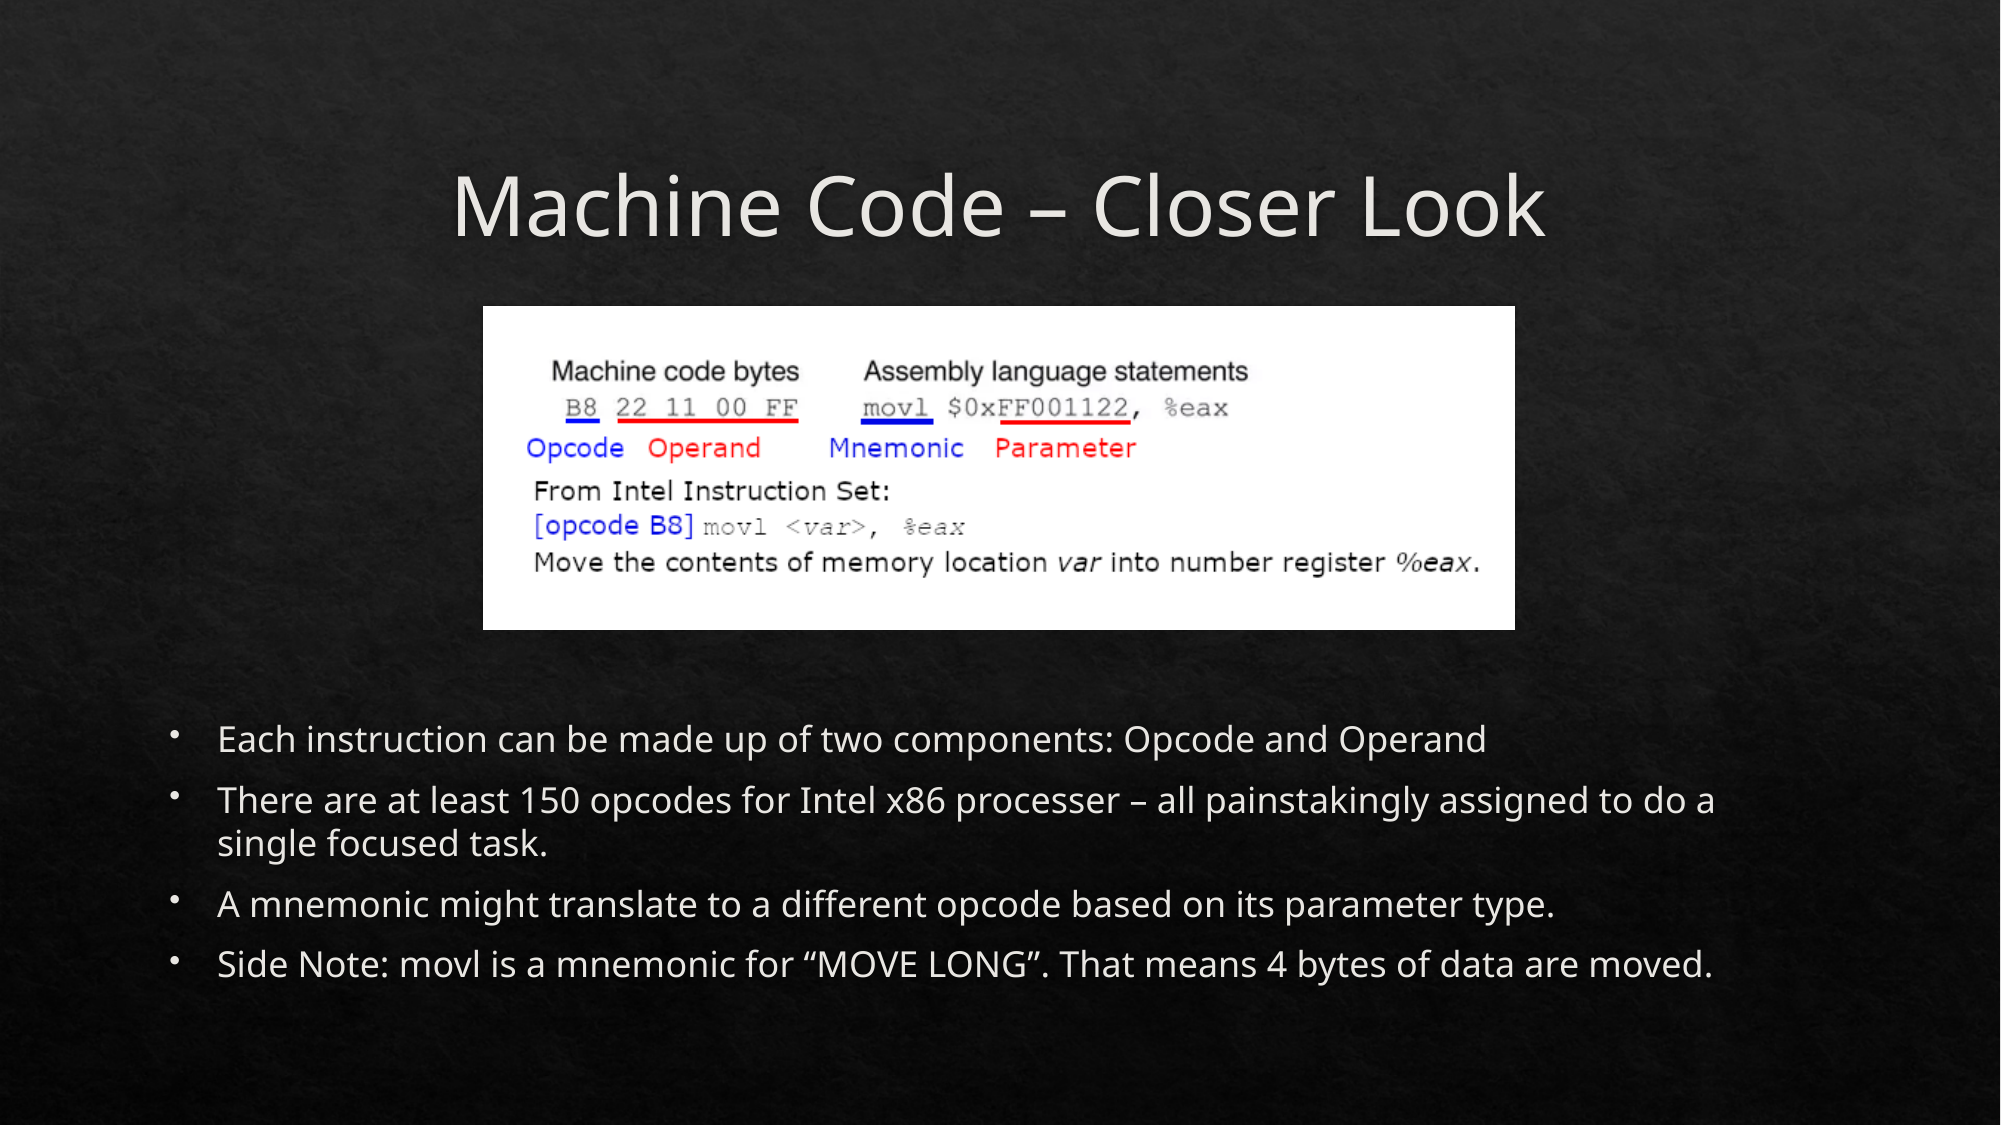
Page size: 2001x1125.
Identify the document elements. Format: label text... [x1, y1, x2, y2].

list Each instruction can be made up of two components: Opcode and Operand There are at least 150 opcodes for Intel x86 processer – all painstakingly assigned to do a single focused task. A mnemonic might translate to a different opcode based on its parameter type. Side Note: movl is a mnemonic for “MOVE LONG”. That means 4 bytes of data are moved. [149, 708, 1821, 998]
title Machine Code – Closer Look [149, 99, 1849, 307]
picture [483, 305, 1515, 630]
